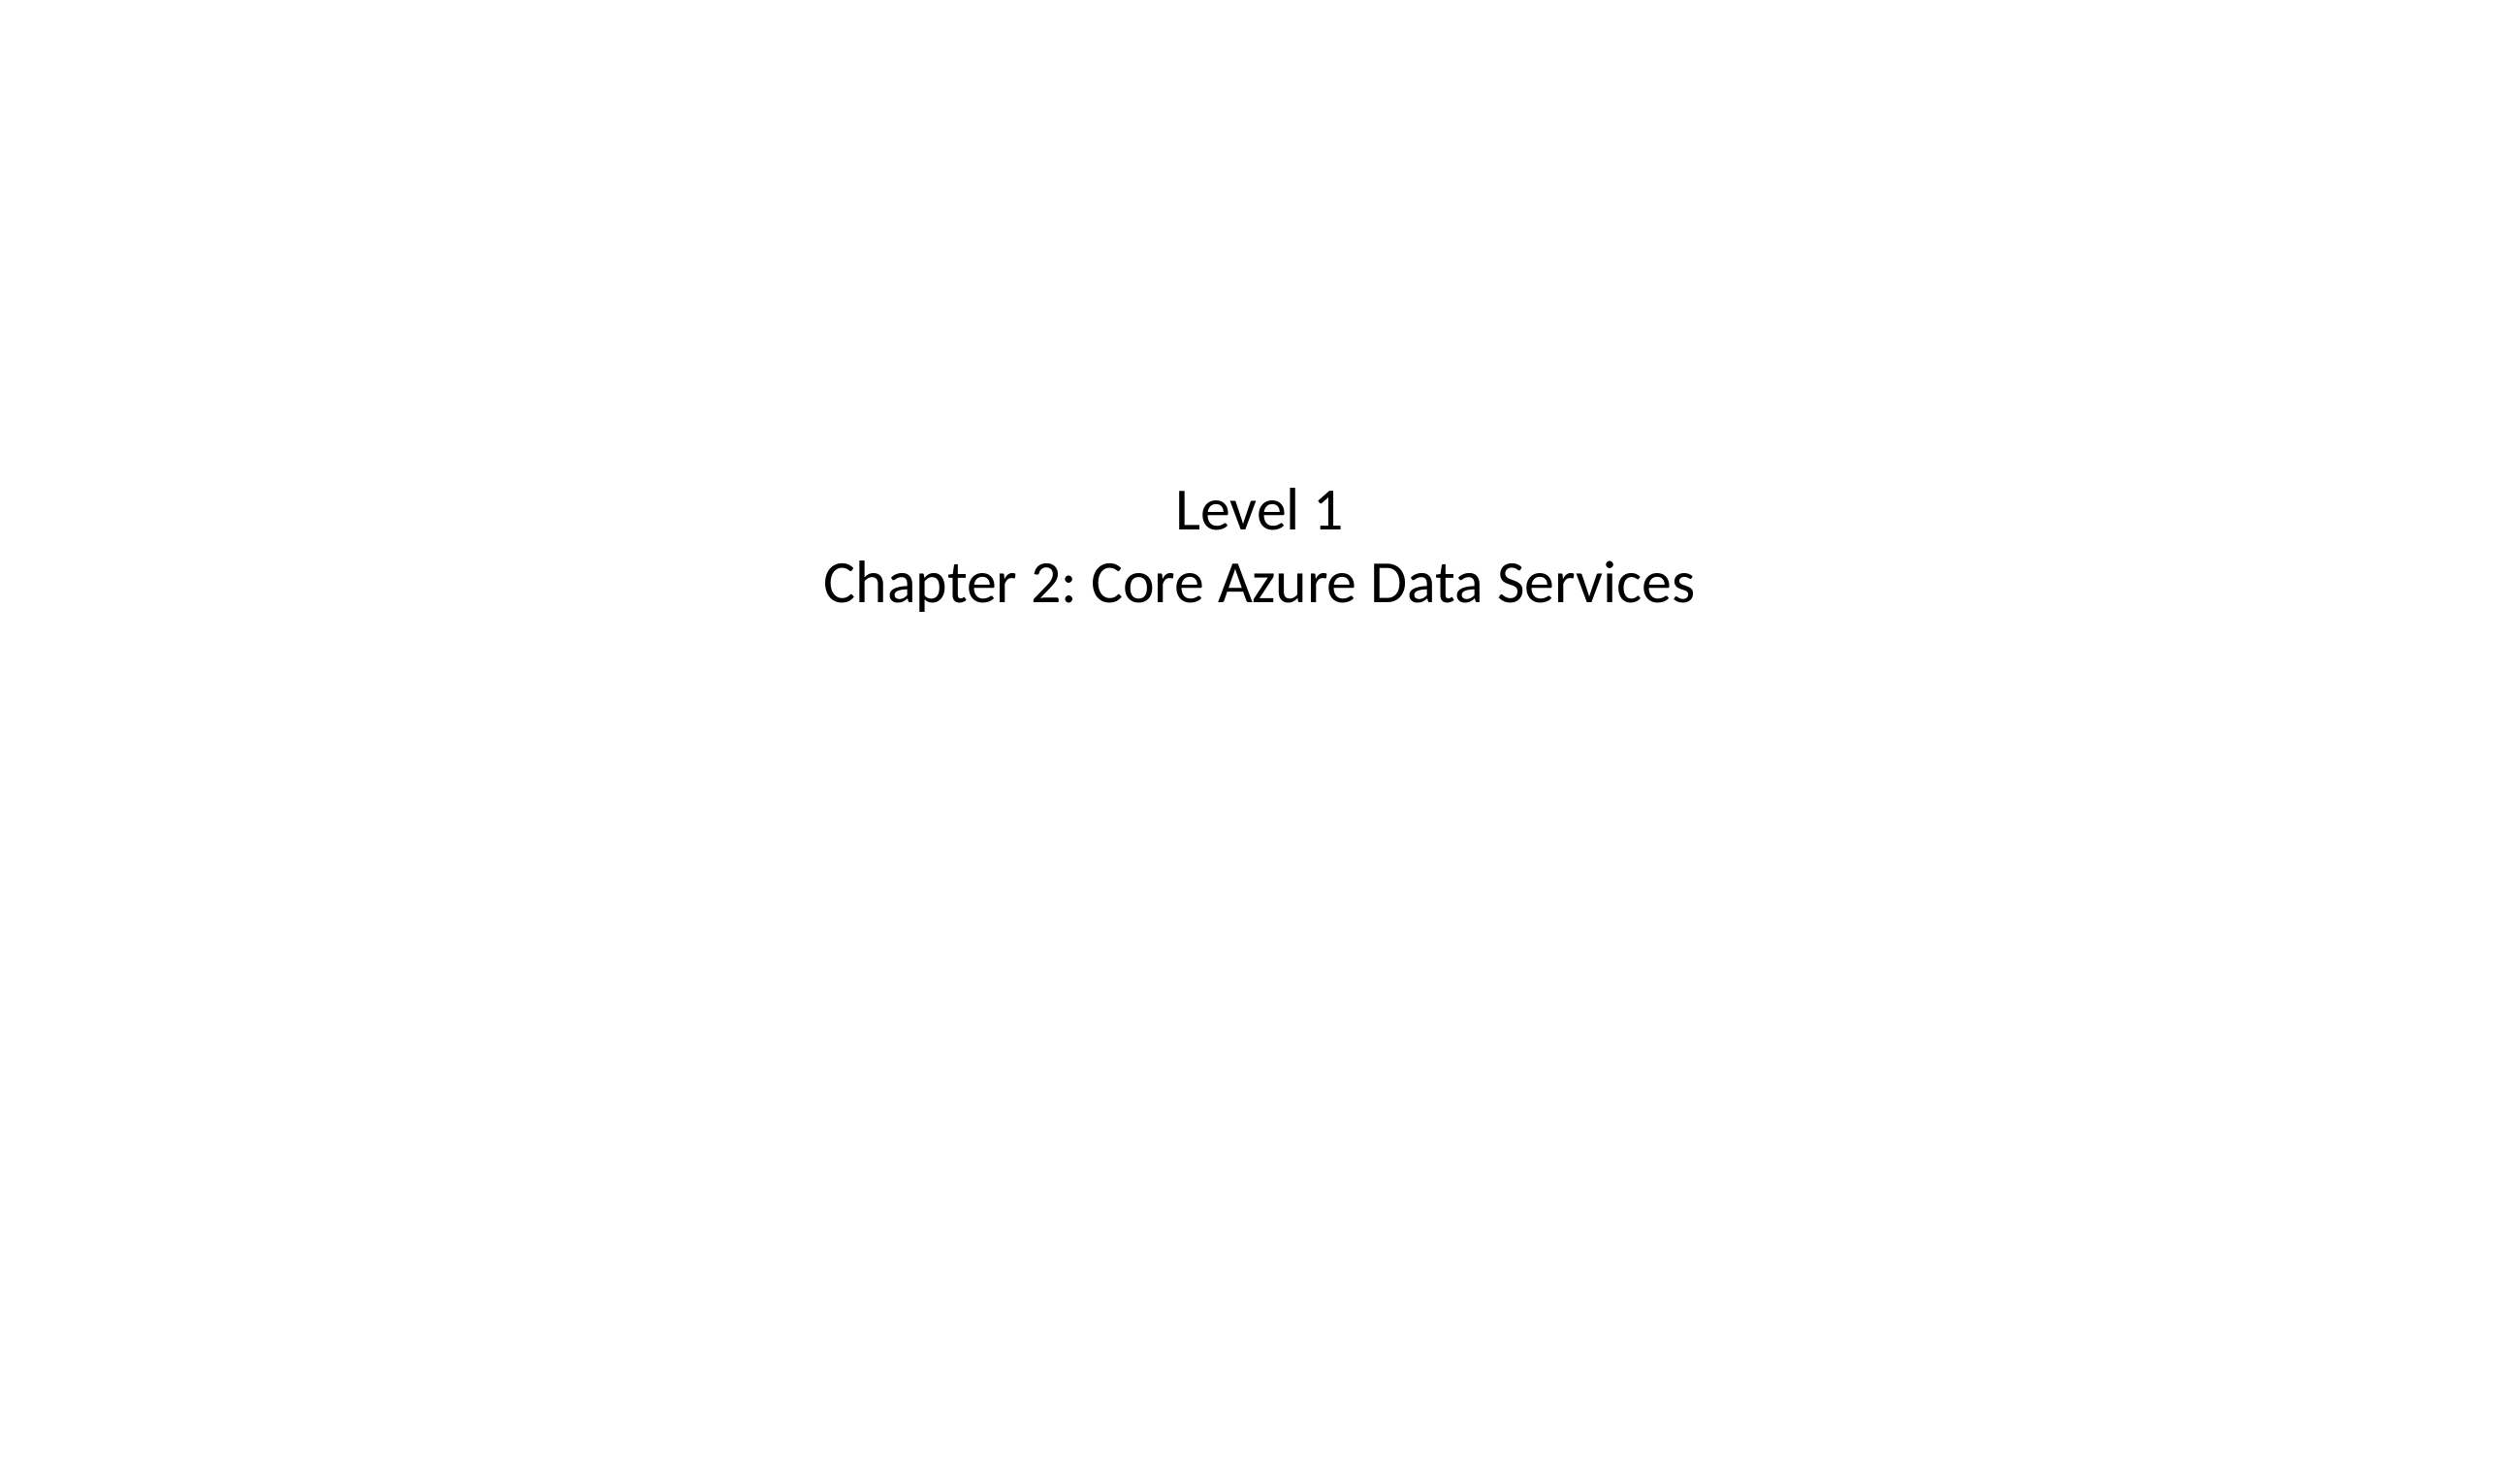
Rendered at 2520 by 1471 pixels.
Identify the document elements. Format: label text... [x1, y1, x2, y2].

title Level 1 Chapter 2: Core Azure Data Services [188, 456, 2331, 772]
